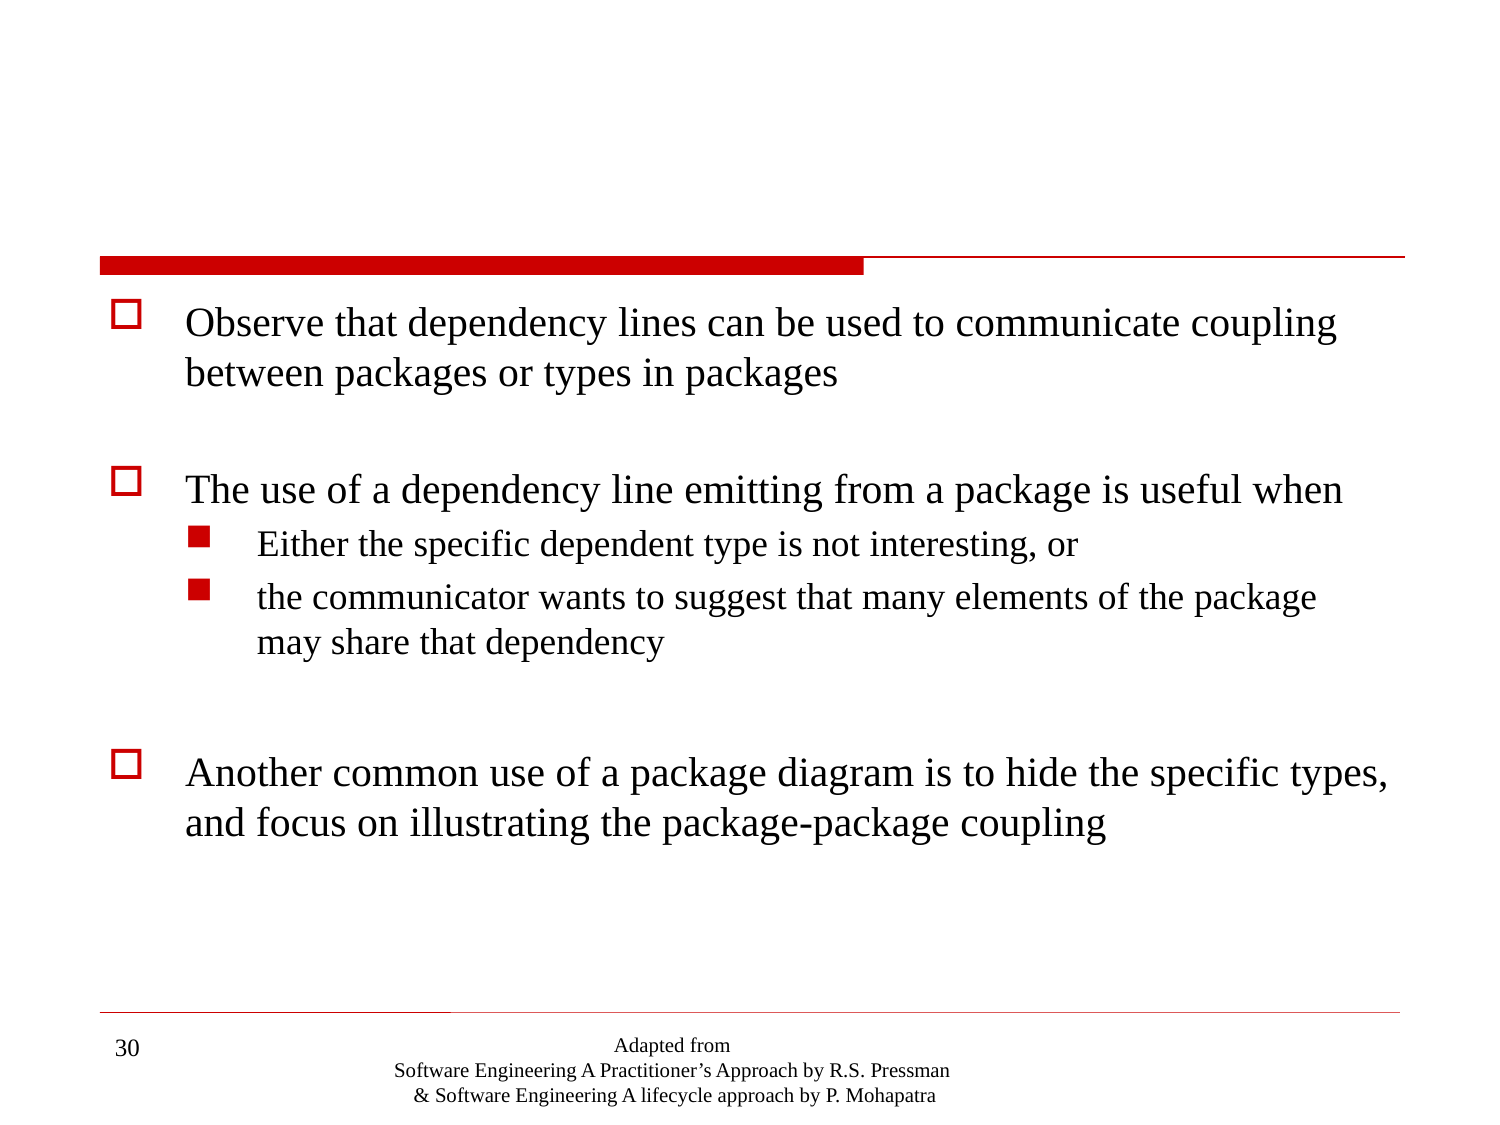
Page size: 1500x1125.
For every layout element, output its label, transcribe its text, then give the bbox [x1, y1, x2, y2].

list Observe that dependency lines can be used to communicate coupling between packages or types in packages The use of a dependency line emitting from a package is useful when Either the specific dependent type is not interesting, or the communicator wants to suggest that many elements of the package may share that dependency Another common use of a package diagram is to hide the specific types, and focus on illustrating the package-package coupling [92, 287, 1406, 988]
slide_number 30 [99, 1024, 425, 1103]
footer Adapted from Software Engineering A Practitioner’s Approach by R.S. Pressman & Software Engineering A lifecycle approach by P. Mohapatra [362, 1024, 988, 1088]
